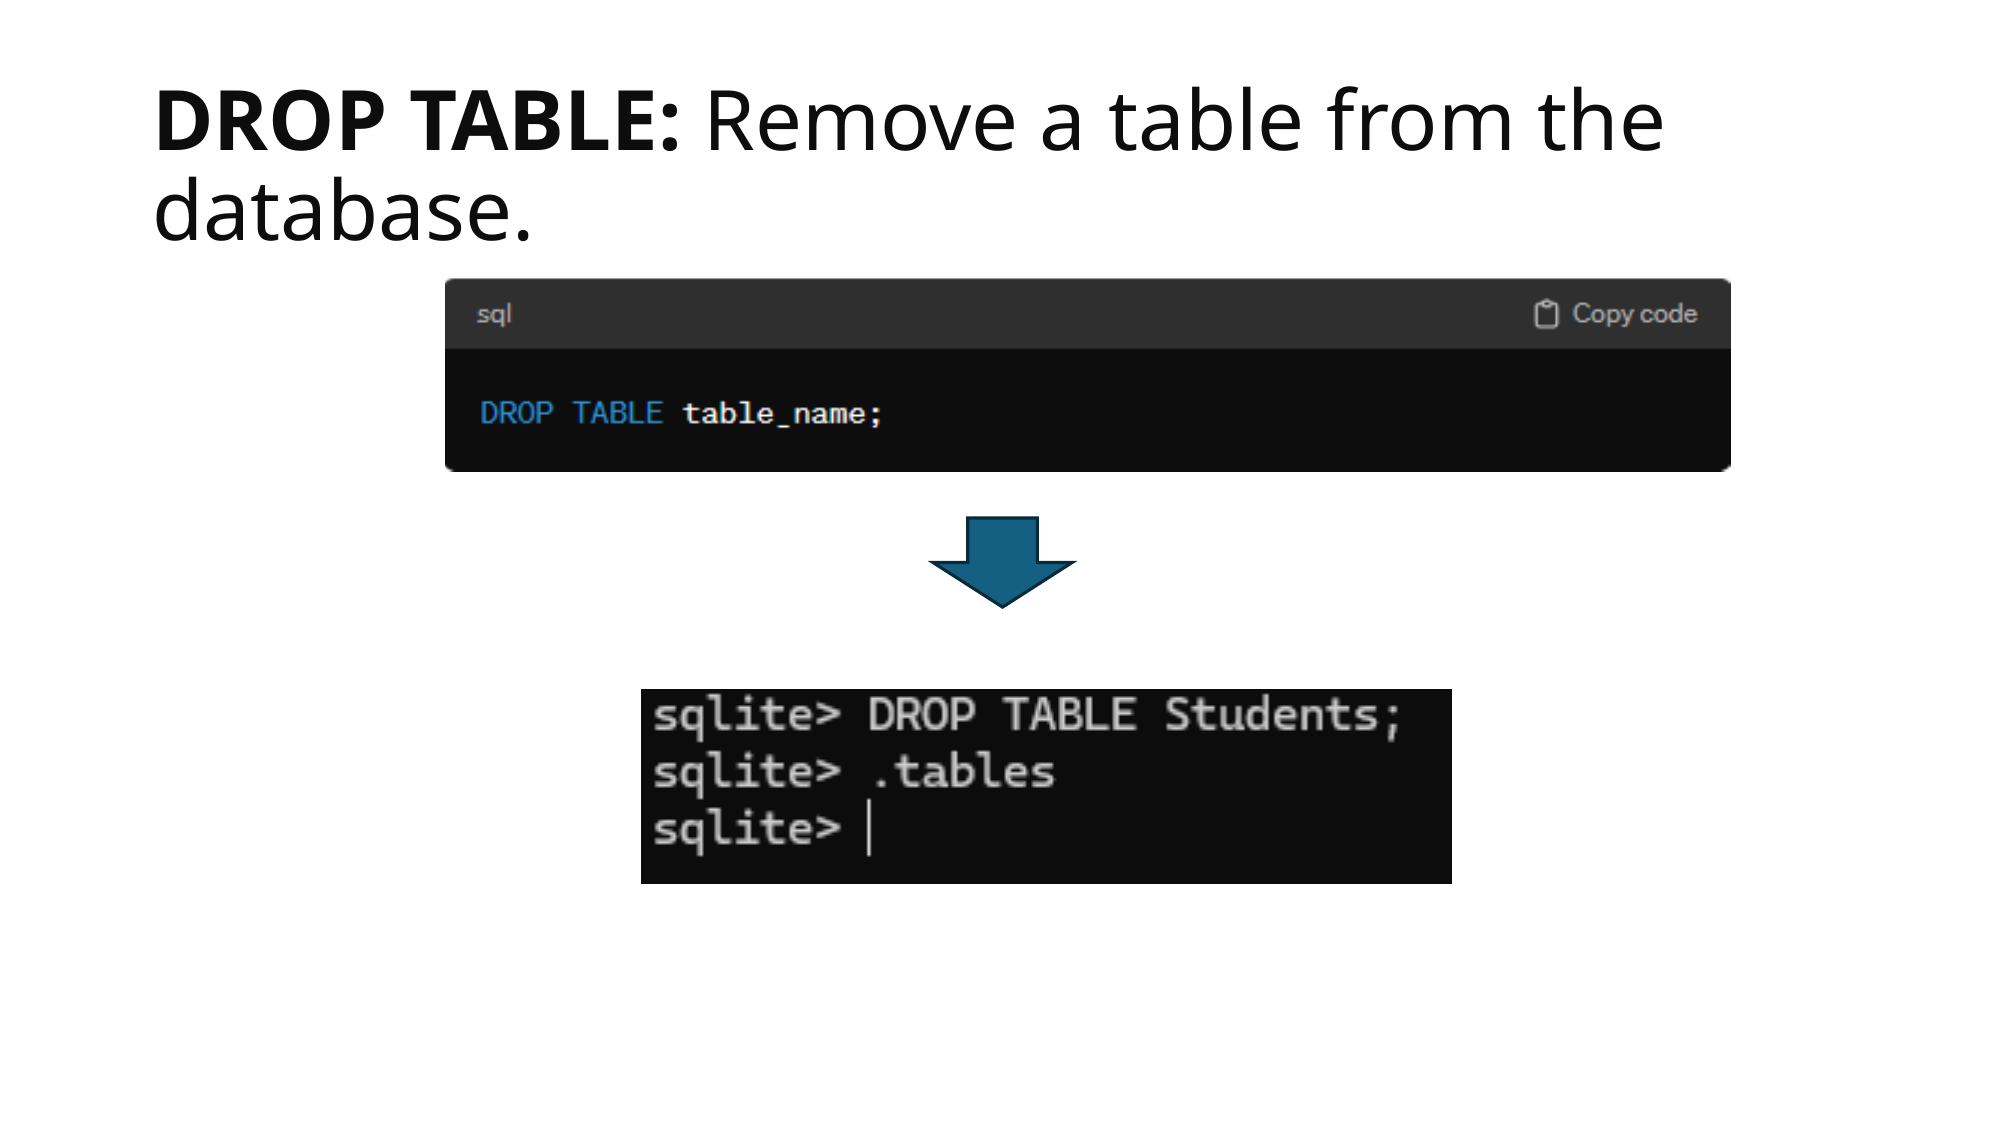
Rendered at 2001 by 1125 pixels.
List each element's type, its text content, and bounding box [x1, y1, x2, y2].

text_box [927, 516, 1078, 609]
title DROP TABLE: Remove a table from the database. [137, 59, 1863, 278]
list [445, 276, 1731, 473]
picture [640, 688, 1453, 884]
